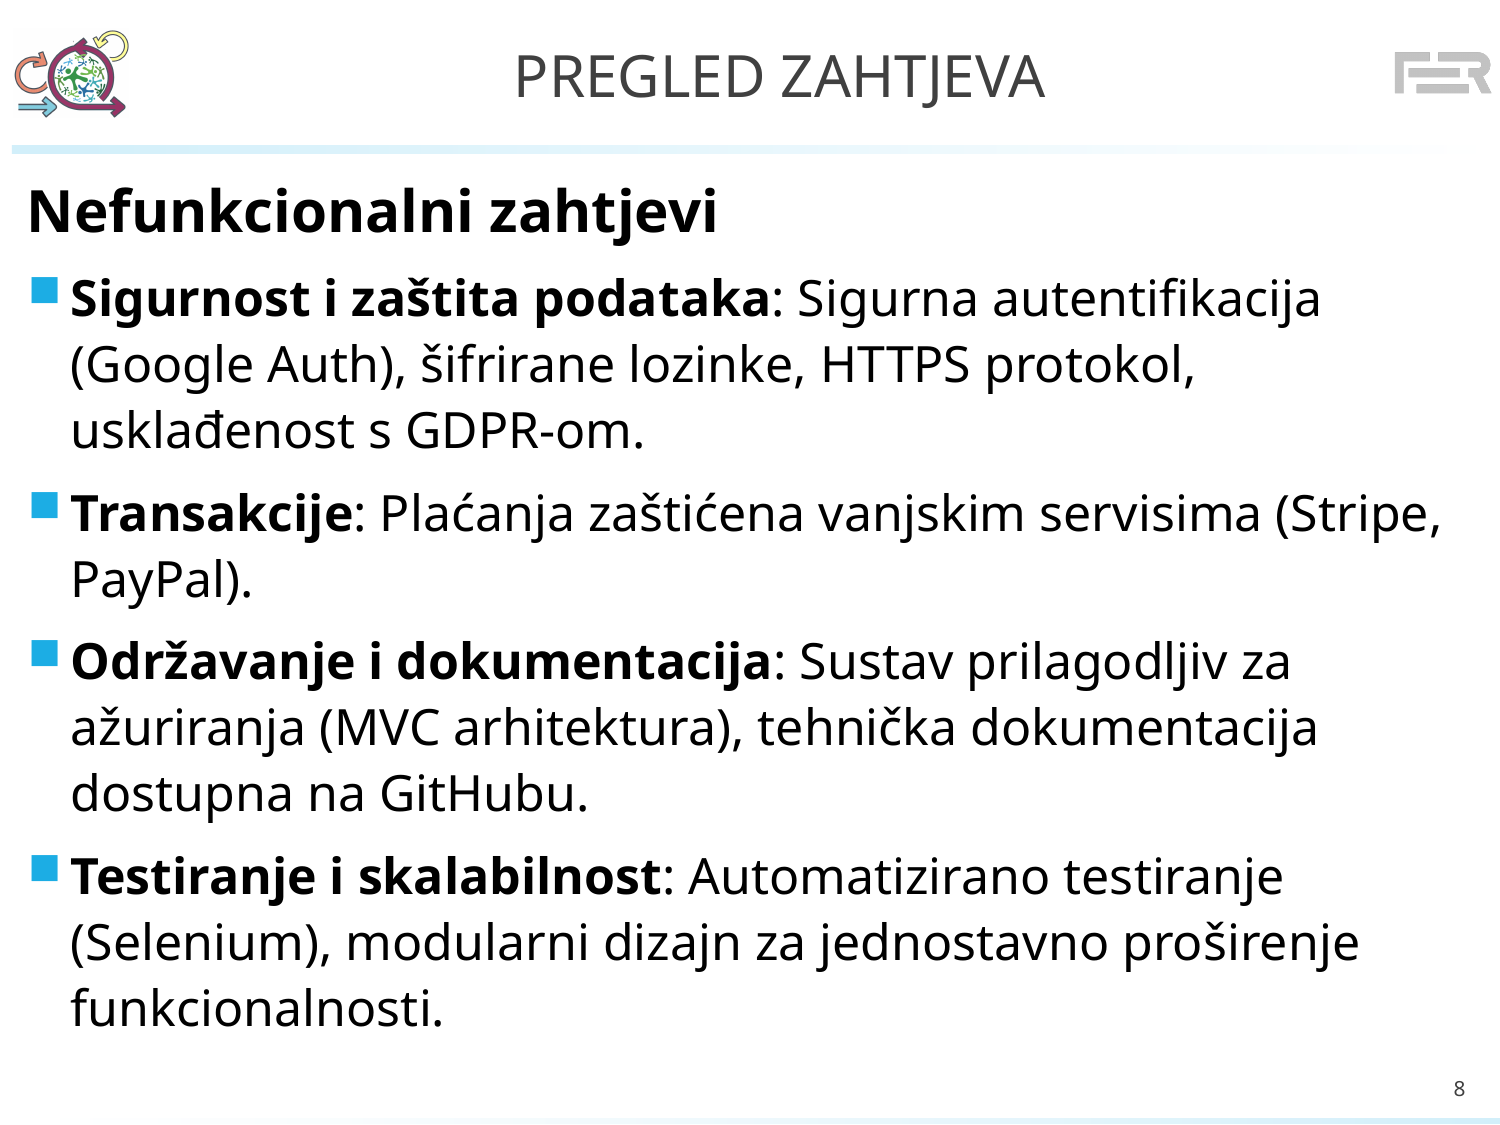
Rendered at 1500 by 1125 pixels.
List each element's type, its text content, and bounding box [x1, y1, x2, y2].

list Nefunkcionalni zahtjevi Sigurnost i zaštita podataka: Sigurna autentifikacija (Google Auth), šifrirane lozinke, HTTPS protokol, usklađenost s GDPR-om. Transakcije: Plaćanja zaštićena vanjskim servisima (Stripe, PayPal). Održavanje i dokumentacija: Sustav prilagodljiv za ažuriranja (MVC arhitektura), tehnička dokumentacija dostupna na GitHubu. Testiranje i skalabilnost: Automatizirano testiranje (Selenium), modularni dizajn za jednostavno proširenje funkcionalnosti. [11, 159, 1489, 1046]
slide_number 8 [1402, 1066, 1481, 1114]
title Pregled zahtjeva [129, 5, 1430, 142]
picture [13, 28, 129, 118]
